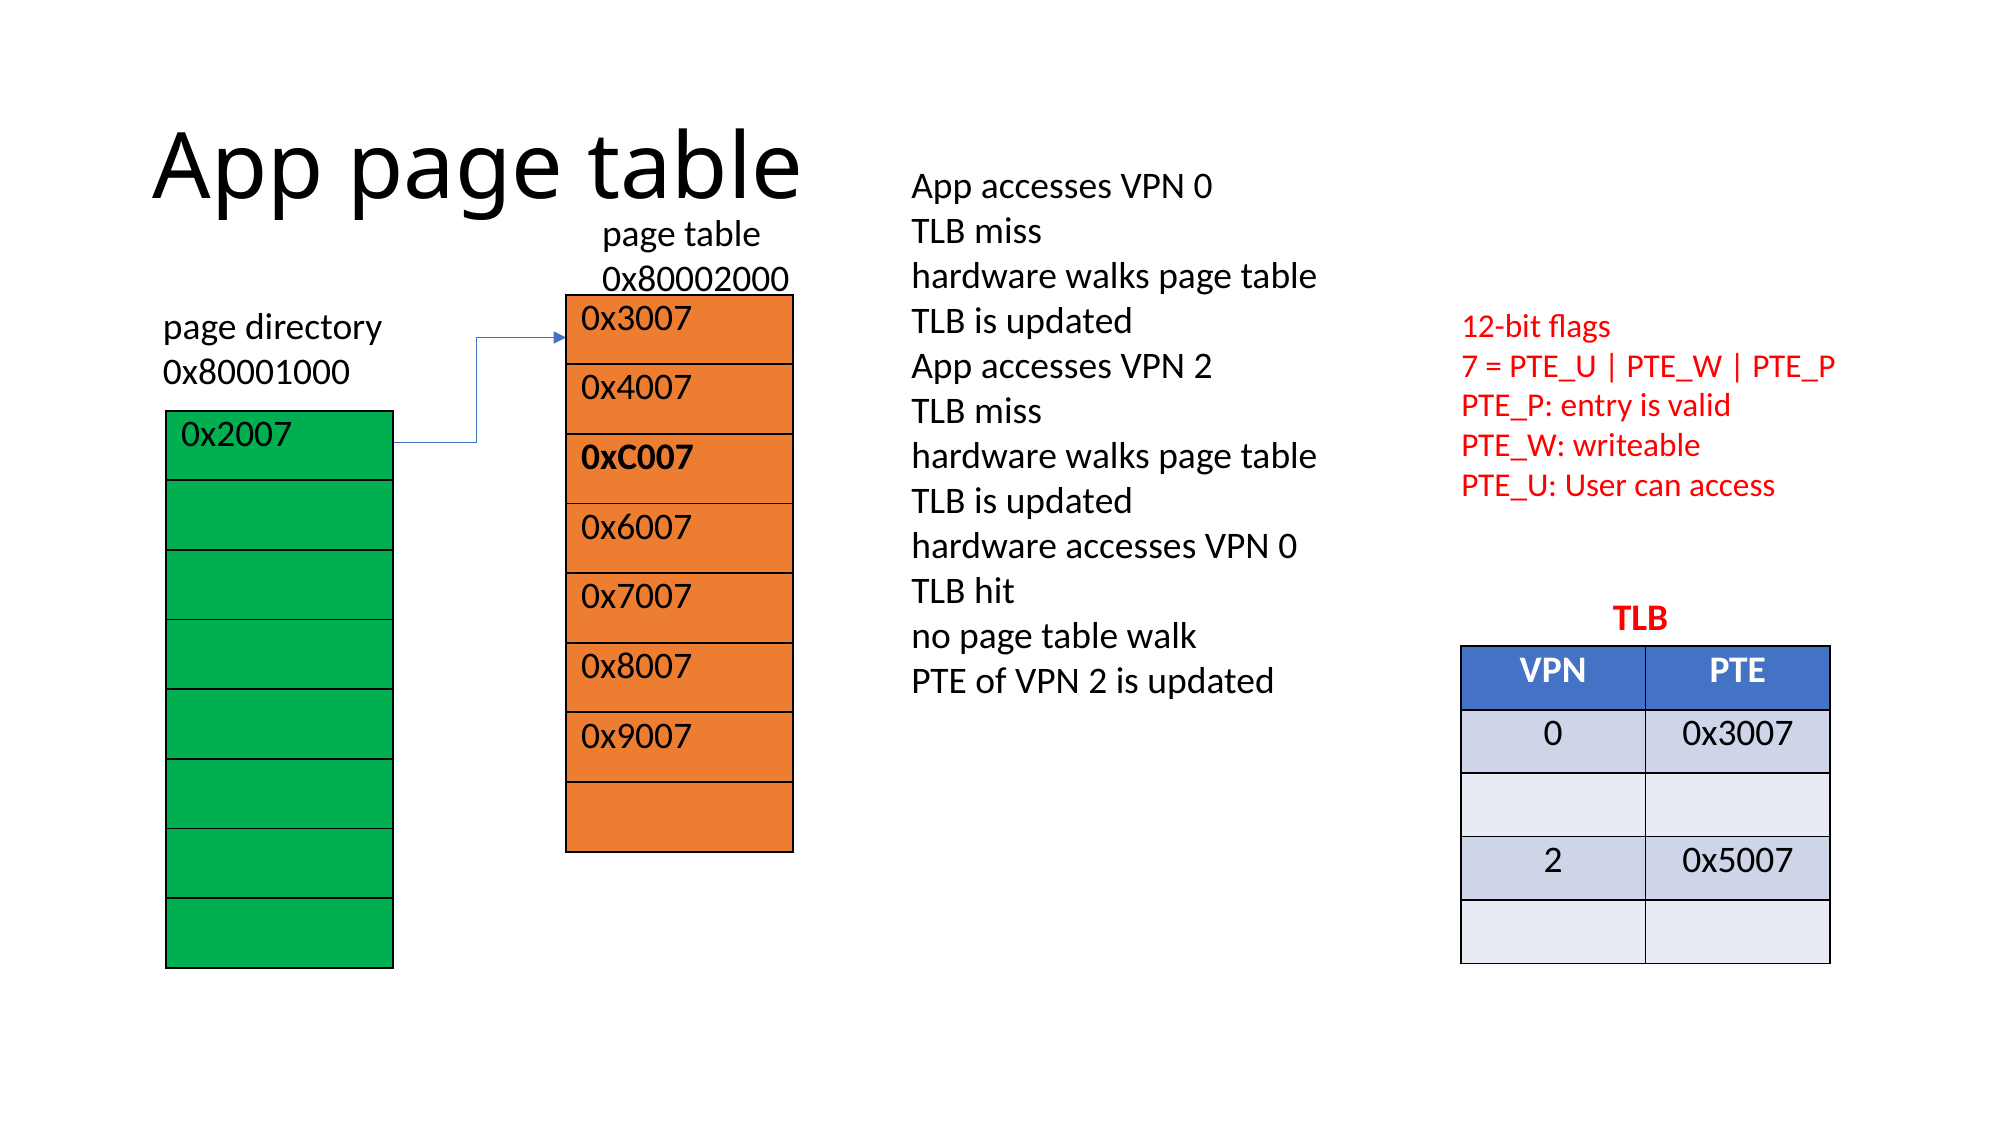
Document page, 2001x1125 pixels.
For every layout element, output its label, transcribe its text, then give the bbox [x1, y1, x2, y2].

table_cell [1646, 774, 1829, 836]
text_box page directory 0x80001000 [148, 294, 497, 400]
table_cell [567, 783, 792, 851]
table_cell 0x6007 [567, 504, 792, 572]
table_header 0x2007 [167, 412, 392, 479]
table_cell 0x8007 [567, 644, 792, 711]
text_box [387, 337, 567, 443]
table_cell [1646, 901, 1829, 963]
table_cell 0x7007 [567, 574, 792, 642]
table_header PTE [1646, 647, 1829, 709]
table_cell 0xC007 [567, 435, 792, 503]
table_header VPN [1462, 647, 1645, 709]
table_cell [167, 481, 392, 549]
table_header 0x3007 [567, 296, 792, 363]
table_cell [167, 551, 392, 619]
table_cell [167, 829, 392, 897]
table_cell 0 [1462, 711, 1645, 772]
table_cell 0x9007 [567, 713, 792, 781]
table_cell 0x3007 [1646, 711, 1829, 772]
text_box 12-bit flags 7 = PTE_U | PTE_W | PTE_P PTE_P: entry is valid PTE_W: writeable PTE_U: User can access [1446, 296, 1902, 511]
table_cell [167, 899, 392, 967]
title App page table [137, 59, 1863, 278]
table_cell 0x5007 [1646, 837, 1829, 899]
text_box page table 0x80002000 [587, 201, 896, 307]
table_cell [167, 760, 392, 828]
table_cell [1462, 901, 1645, 963]
table_cell 0x4007 [567, 365, 792, 433]
table_cell [167, 690, 392, 758]
table_cell [167, 620, 392, 688]
text_box TLB [1598, 585, 1879, 646]
table_cell 2 [1462, 837, 1645, 899]
table_cell [1462, 774, 1645, 836]
text_box App accesses VPN 0 TLB miss hardware walks page table TLB is updated App accesses VPN 2 TLB miss hardware walks page table TLB is updated hardware accesses VPN 0 TLB hit no page table walk PTE of VPN 2 is updated [896, 153, 1379, 709]
